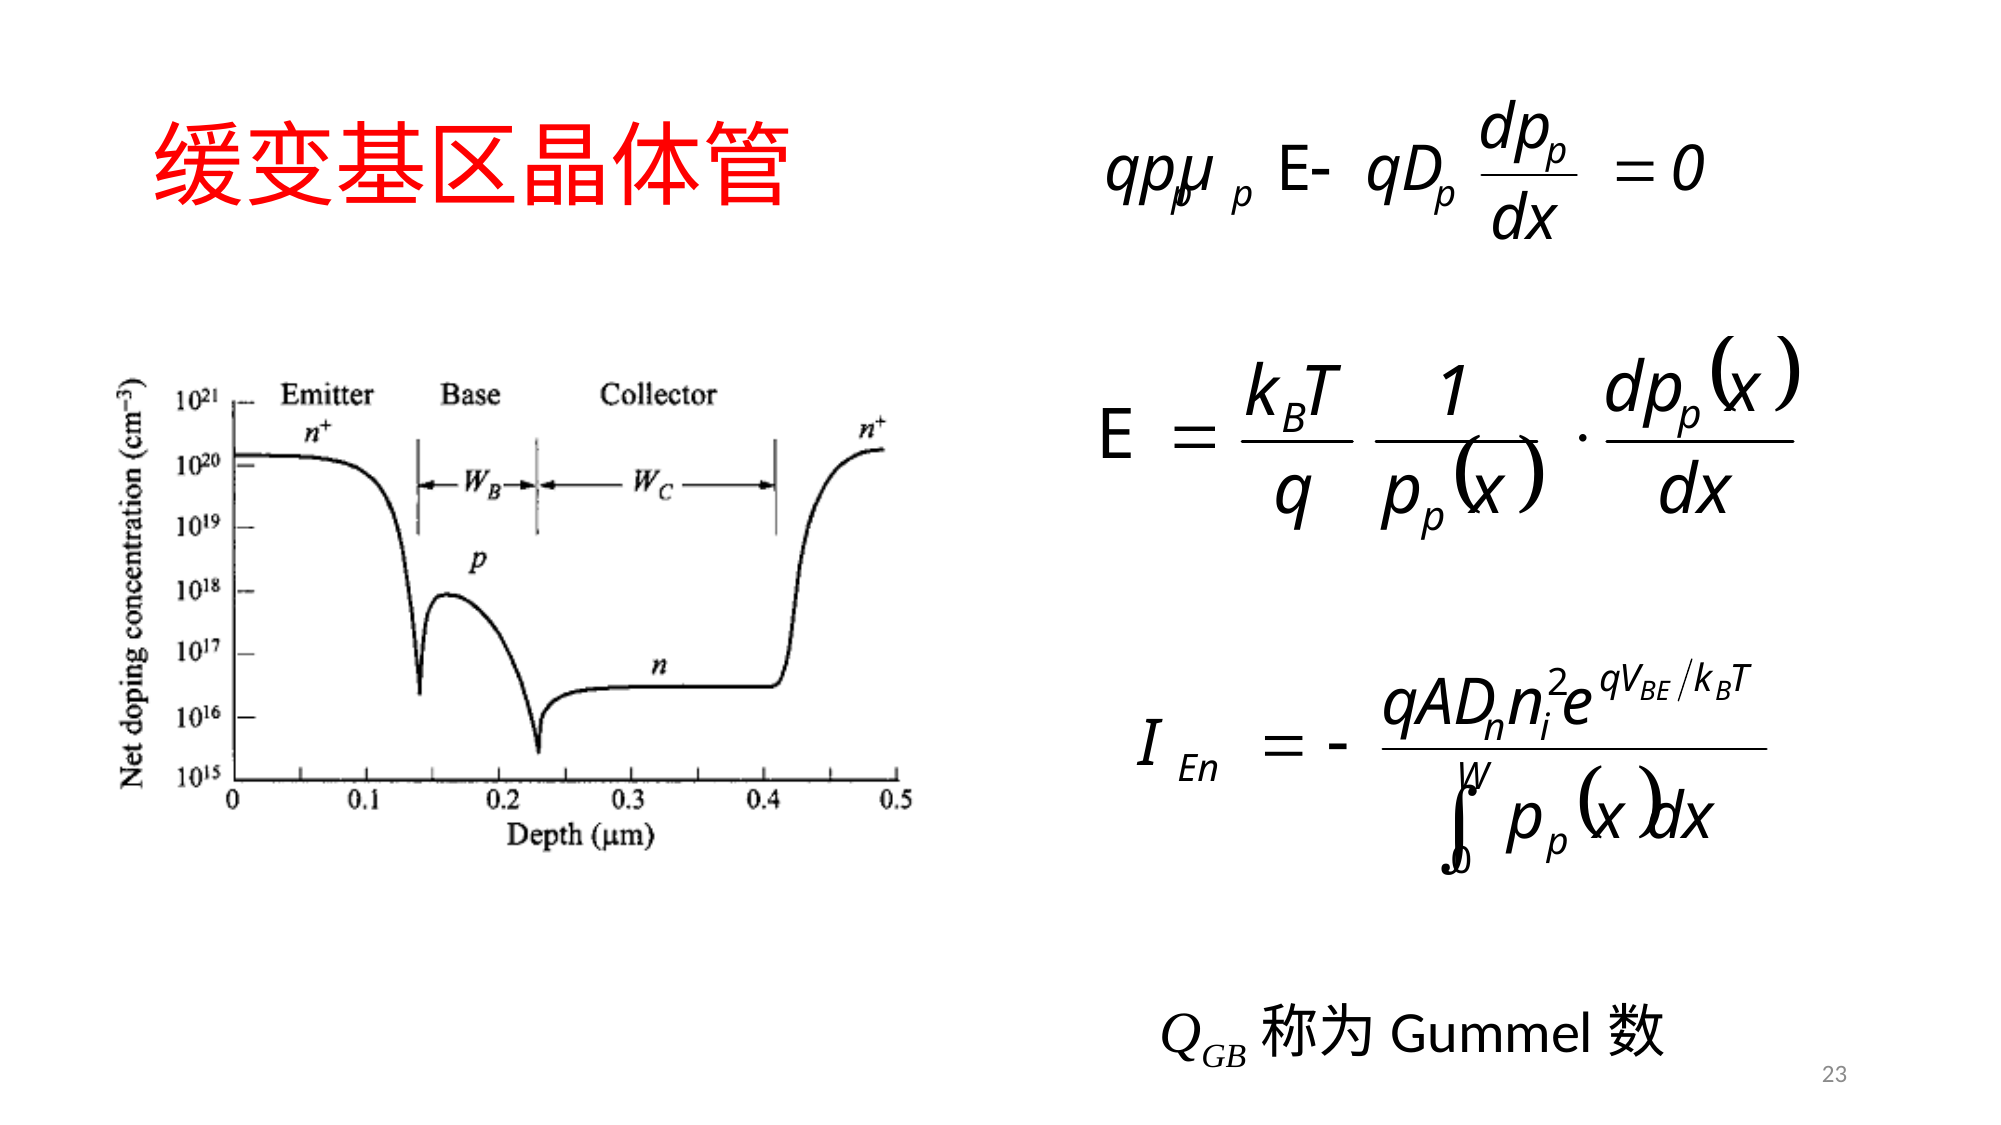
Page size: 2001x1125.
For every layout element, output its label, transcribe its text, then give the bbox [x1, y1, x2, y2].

title 缓变基区晶体管 [137, 59, 1863, 278]
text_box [1134, 646, 1778, 889]
picture [89, 354, 932, 864]
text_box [1087, 336, 1811, 553]
text_box QGB称为Gummel数 [1144, 986, 1681, 1082]
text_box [1100, 79, 1724, 255]
slide_number 23 [1412, 1042, 1863, 1103]
